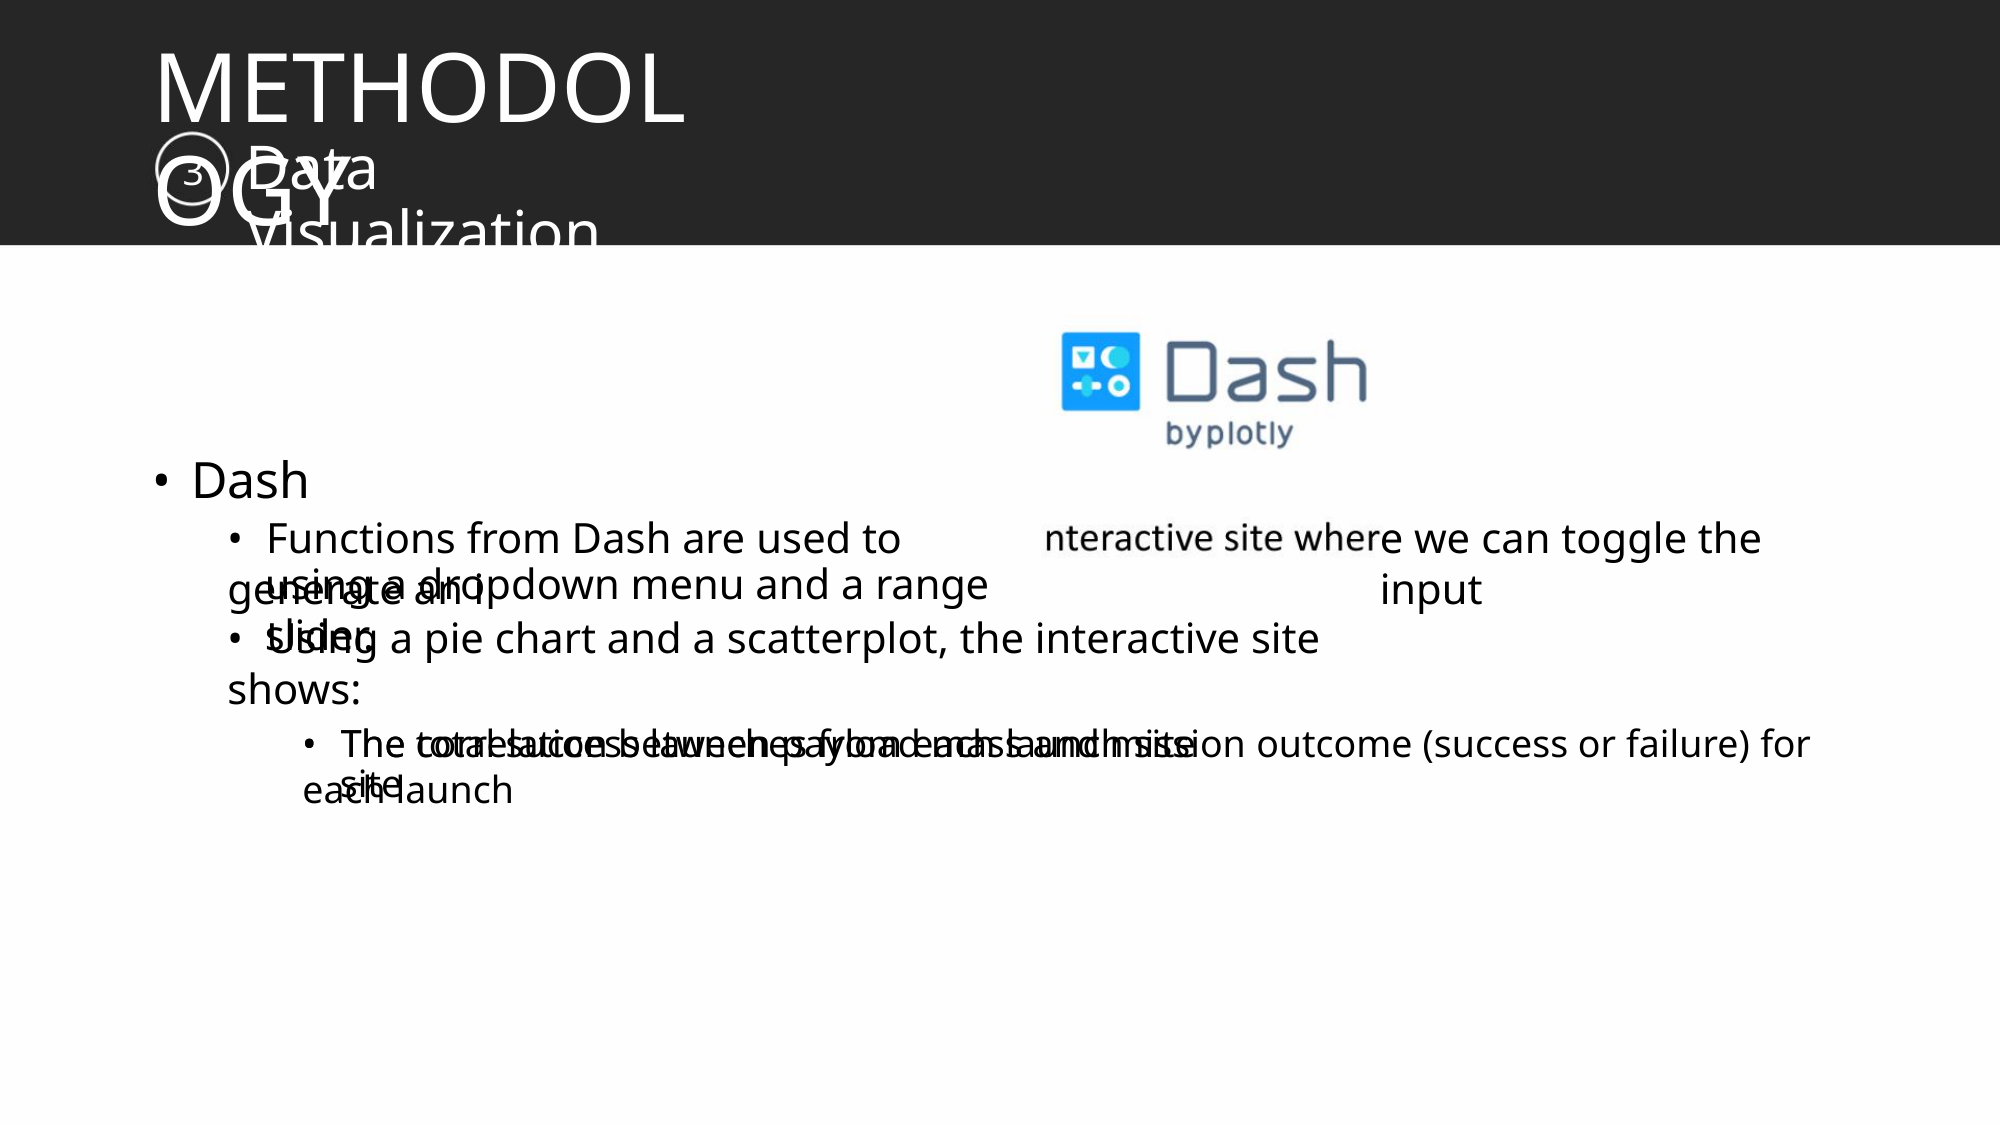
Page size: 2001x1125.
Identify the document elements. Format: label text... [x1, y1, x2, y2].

text_box • Using a pie chart and a scatterplot, the interactive site shows: • The total success launches from each launch site [227, 611, 1331, 765]
text_box site [339, 759, 420, 806]
text_box e we can toggle the input [1379, 511, 1834, 613]
text_box • Functions from Dash are used to generate an i [227, 511, 1069, 611]
text_box 3 [182, 146, 227, 193]
text_box [0, 0, 2000, 1125]
text_box • Dash [152, 447, 316, 509]
text_box • The correlation between payload mass and mission outcome (success or failure) for each launch [302, 719, 1826, 811]
text_box using a dropdown menu and a range slider. [264, 557, 1017, 611]
text_box METHODOLOGY [152, 39, 694, 245]
text_box Data Visualization [245, 137, 662, 267]
